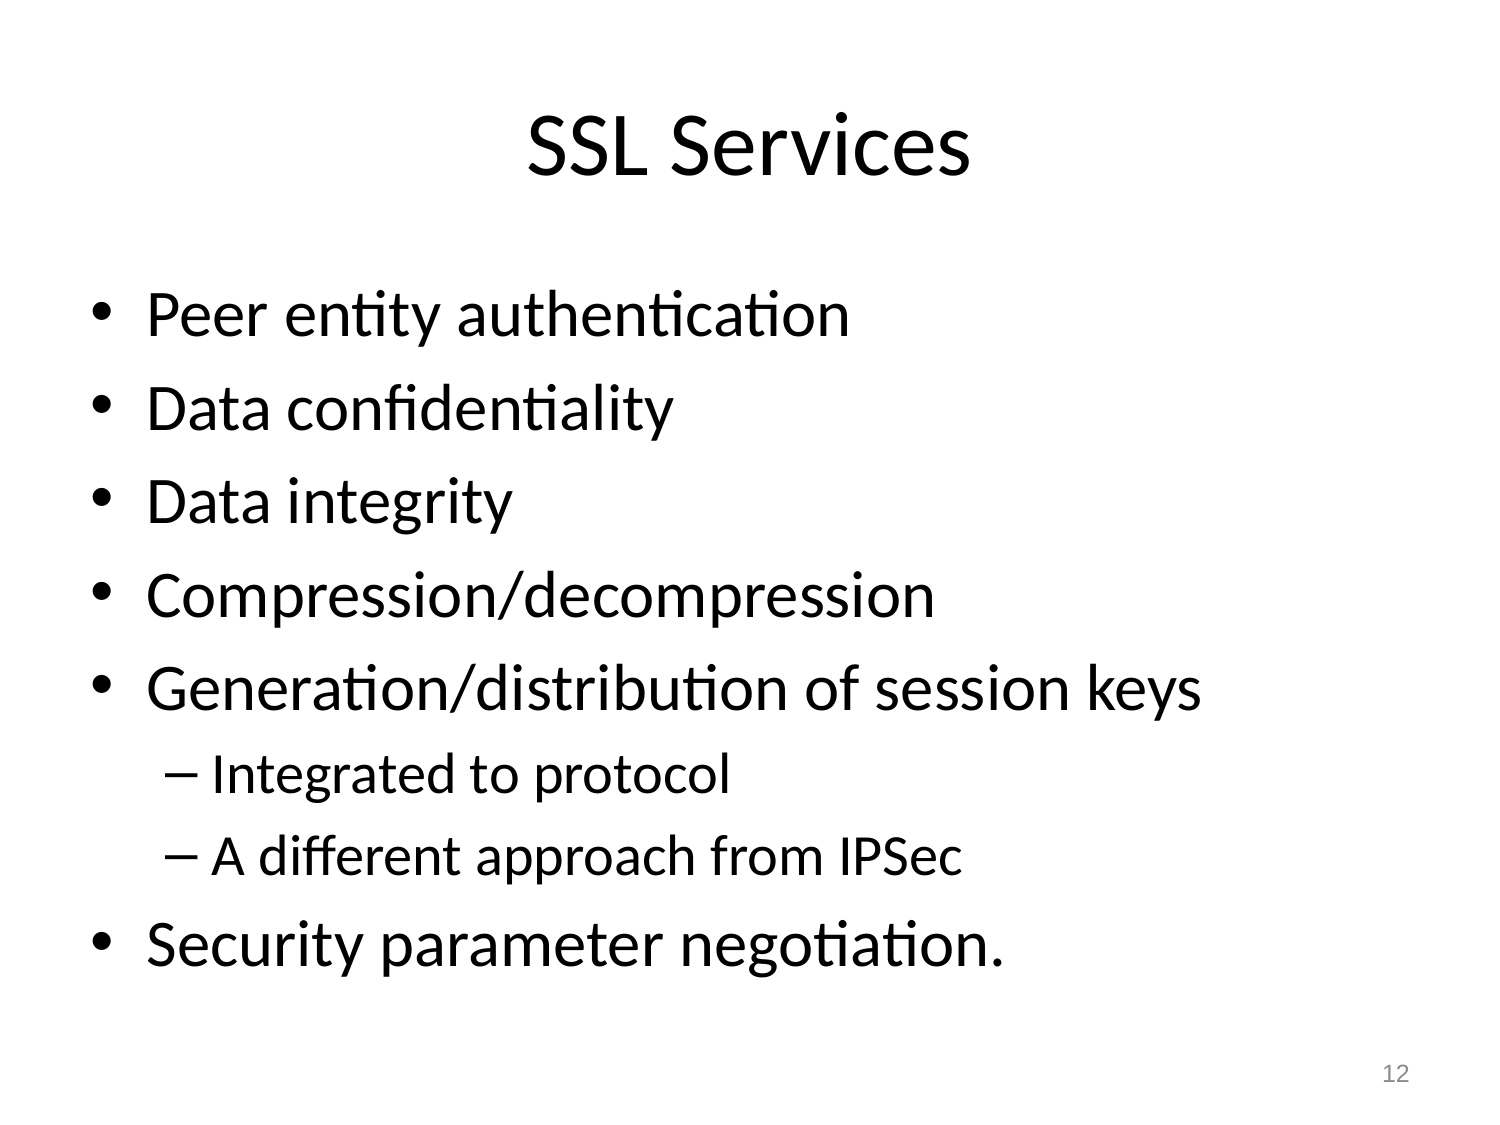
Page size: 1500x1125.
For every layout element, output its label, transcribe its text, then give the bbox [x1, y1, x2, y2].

slide_number 12 [1074, 1042, 1425, 1103]
title SSL Services [75, 45, 1425, 233]
list Peer entity authentication Data confidentiality Data integrity Compression/decompression Generation/distribution of session keys Integrated to protocol A different approach from IPSec Security parameter negotiation. [75, 262, 1425, 1005]
